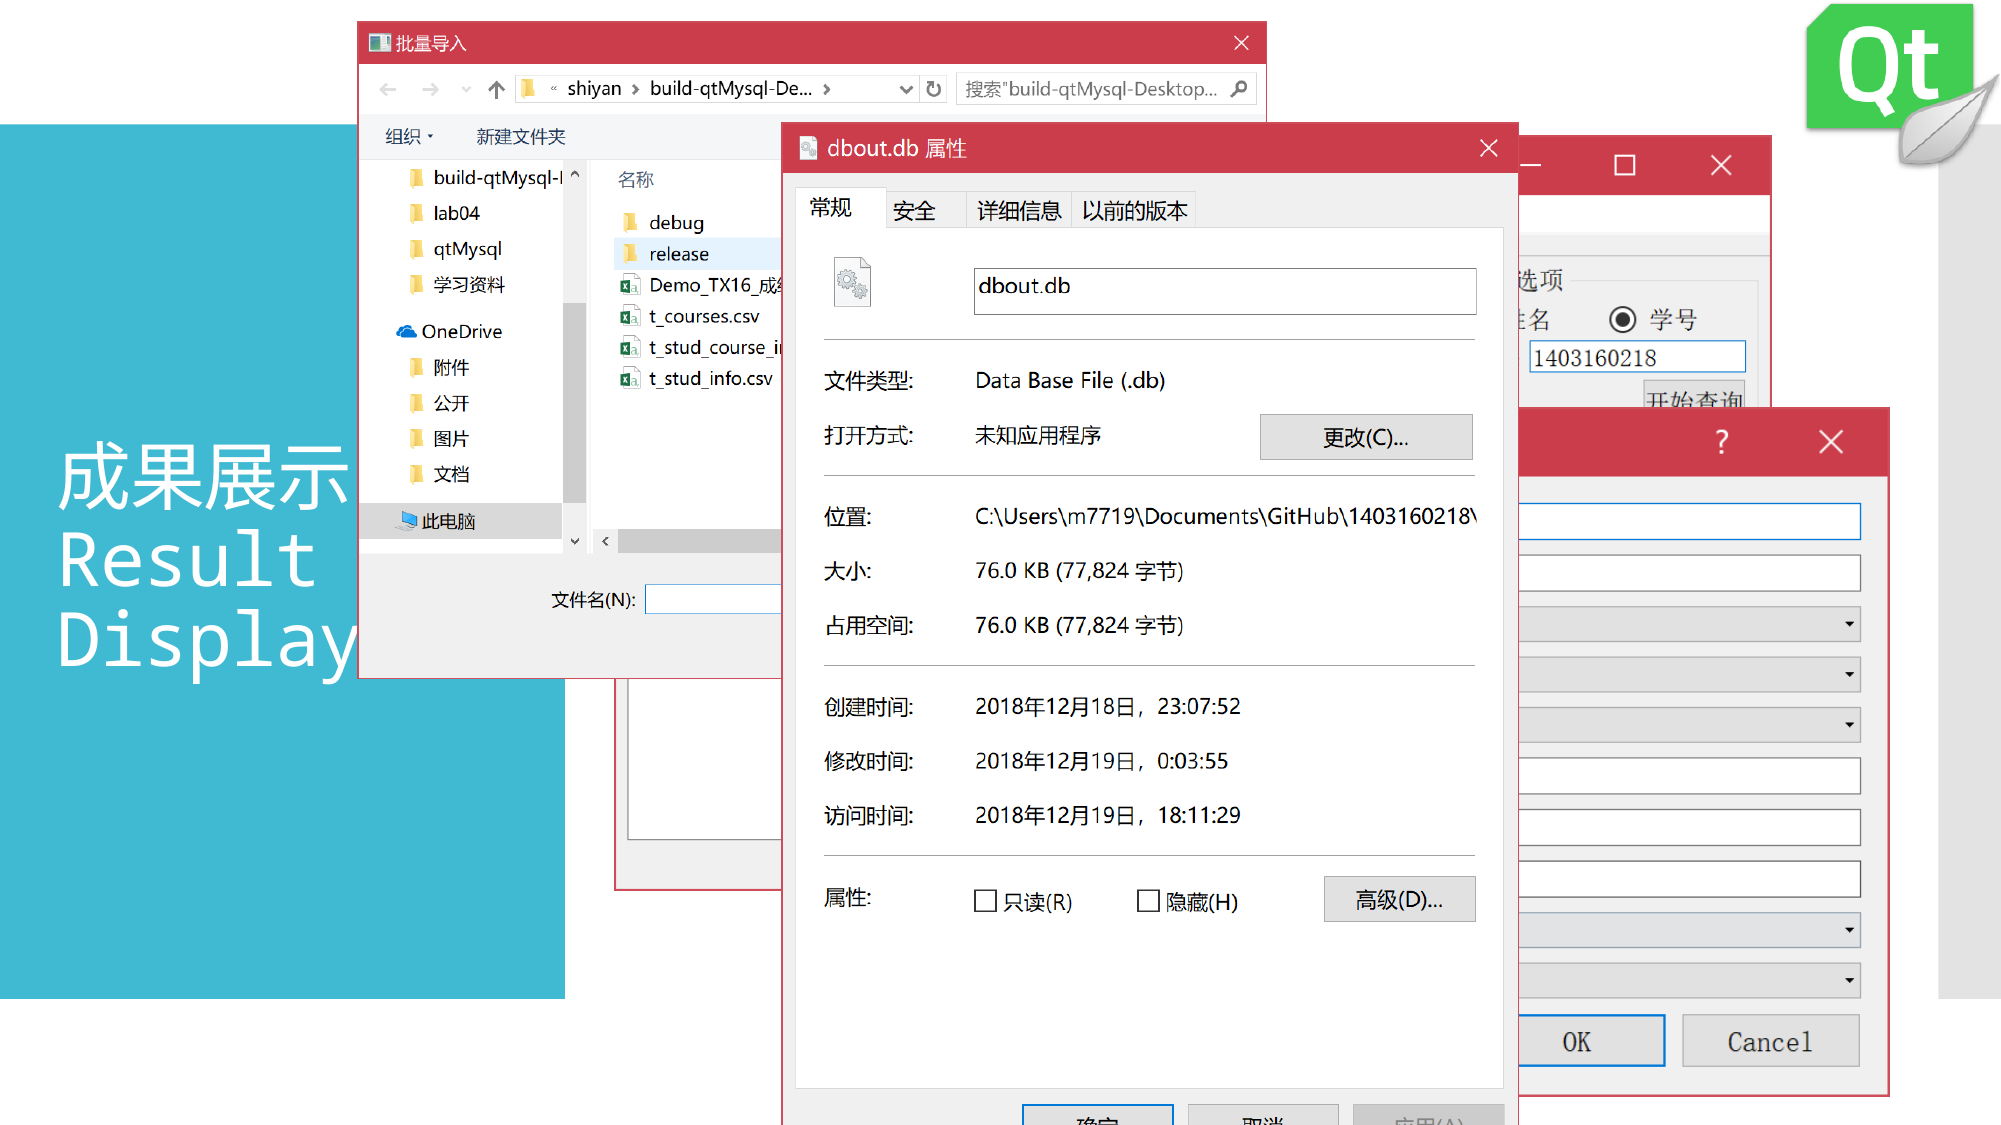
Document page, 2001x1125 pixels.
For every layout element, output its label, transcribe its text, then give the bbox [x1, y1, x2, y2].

title 成果展示 Result Display [41, 184, 525, 940]
picture [357, 21, 1890, 1125]
picture [1779, 0, 2000, 177]
